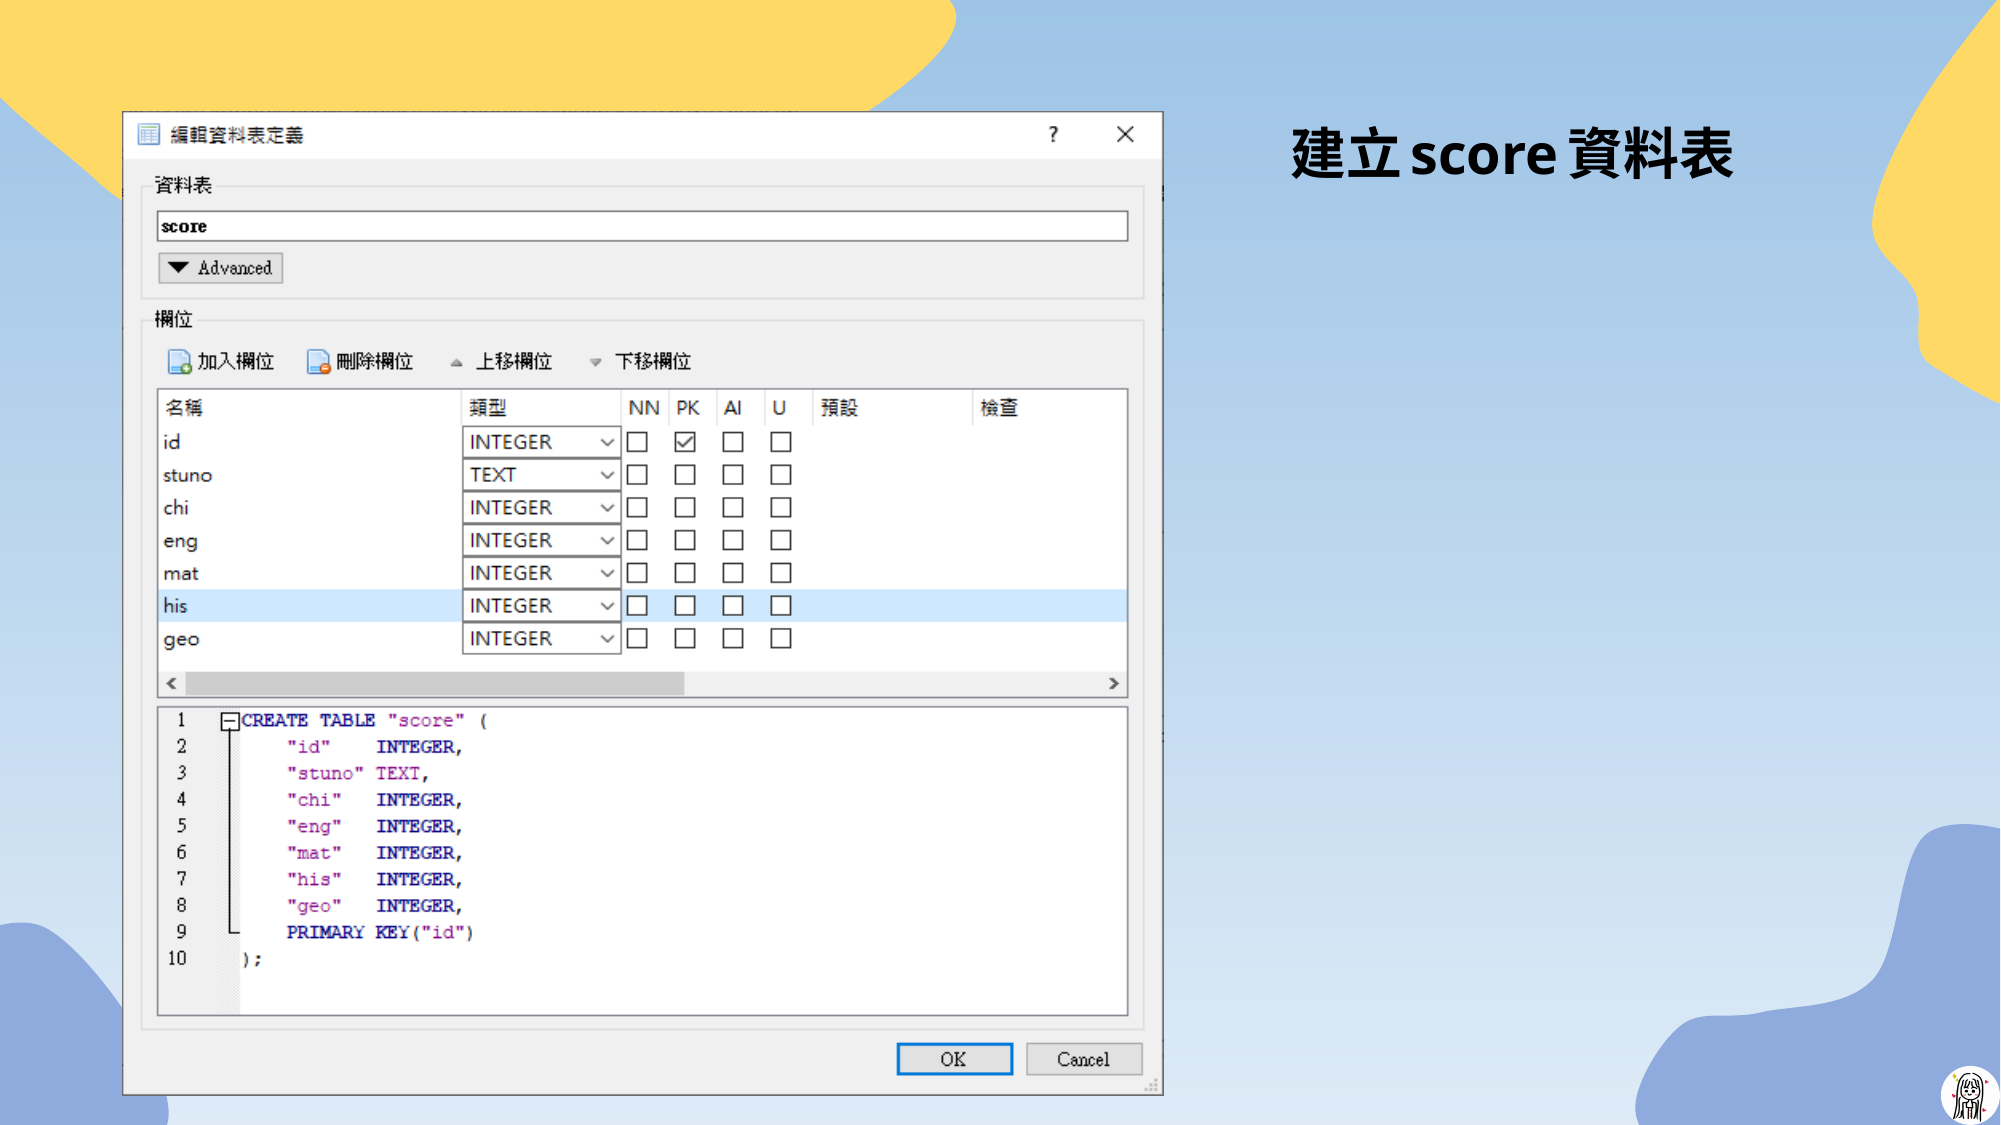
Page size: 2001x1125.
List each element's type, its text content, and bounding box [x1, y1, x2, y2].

picture [122, 111, 1164, 1096]
slide_number 13 [1412, 1042, 1863, 1103]
title 建立score資料表 [1164, 118, 1863, 195]
picture [1940, 1065, 2000, 1125]
